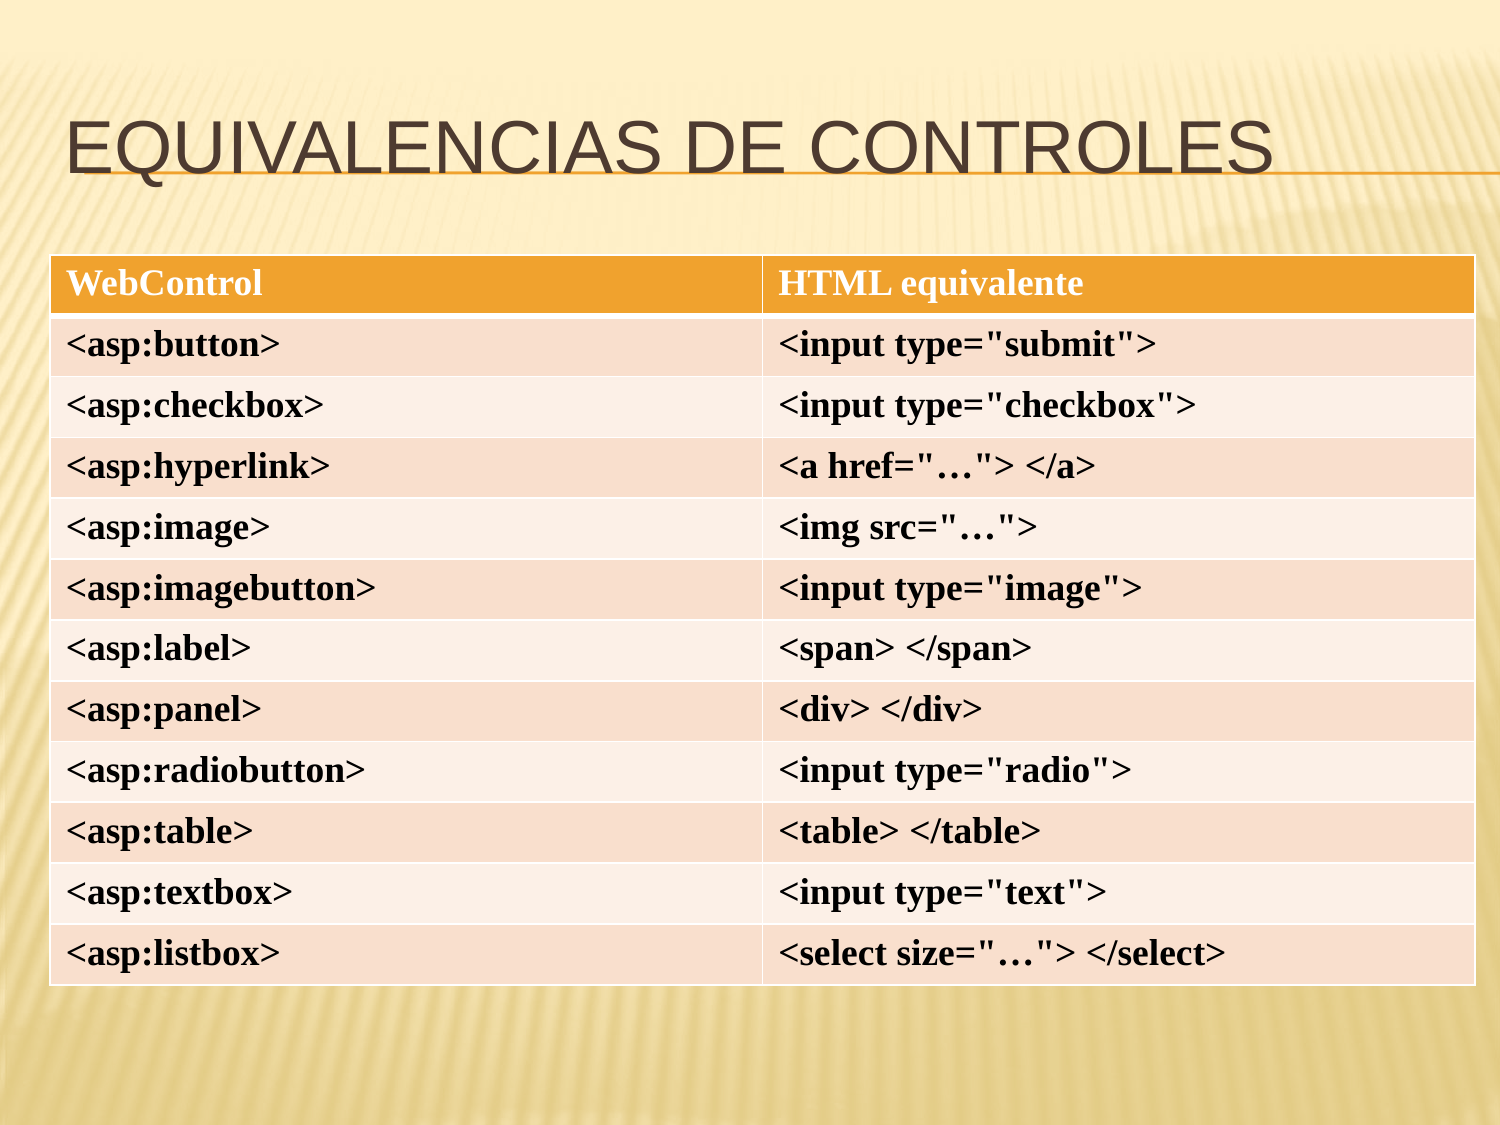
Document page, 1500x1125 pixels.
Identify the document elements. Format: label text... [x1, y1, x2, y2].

table_cell <asp:hyperlink> [51, 438, 762, 497]
table_cell <asp:imagebutton> [51, 560, 762, 619]
table_cell <asp:label> [51, 621, 762, 680]
table_cell <img src="…"> [763, 499, 1474, 558]
table_cell <asp:textbox> [51, 864, 762, 923]
table_cell <input type="radio"> [763, 742, 1474, 801]
table_cell <input type="submit"> [763, 319, 1474, 376]
table_header WebControl [51, 256, 762, 313]
table_cell <input type="text"> [763, 864, 1474, 923]
table_cell <asp:button> [51, 319, 762, 376]
table_cell <a href="…"> </a> [763, 438, 1474, 497]
table_cell <asp:table> [51, 803, 762, 862]
table_cell <asp:radiobutton> [51, 742, 762, 801]
table_cell <asp:panel> [51, 682, 762, 741]
table_cell <asp:image> [51, 499, 762, 558]
table_cell <div> </div> [763, 682, 1474, 741]
title Equivalencias de Controles [50, 75, 1475, 213]
table_cell <table> </table> [763, 803, 1474, 862]
table_cell <asp:listbox> [51, 925, 762, 984]
table_header HTML equivalente [763, 256, 1474, 313]
table_cell <asp:checkbox> [51, 377, 762, 437]
table_cell <input type="image"> [763, 560, 1474, 619]
table_cell <select size="…"> </select> [763, 925, 1474, 984]
table_cell <span> </span> [763, 621, 1474, 680]
table_cell <input type="checkbox"> [763, 377, 1474, 437]
